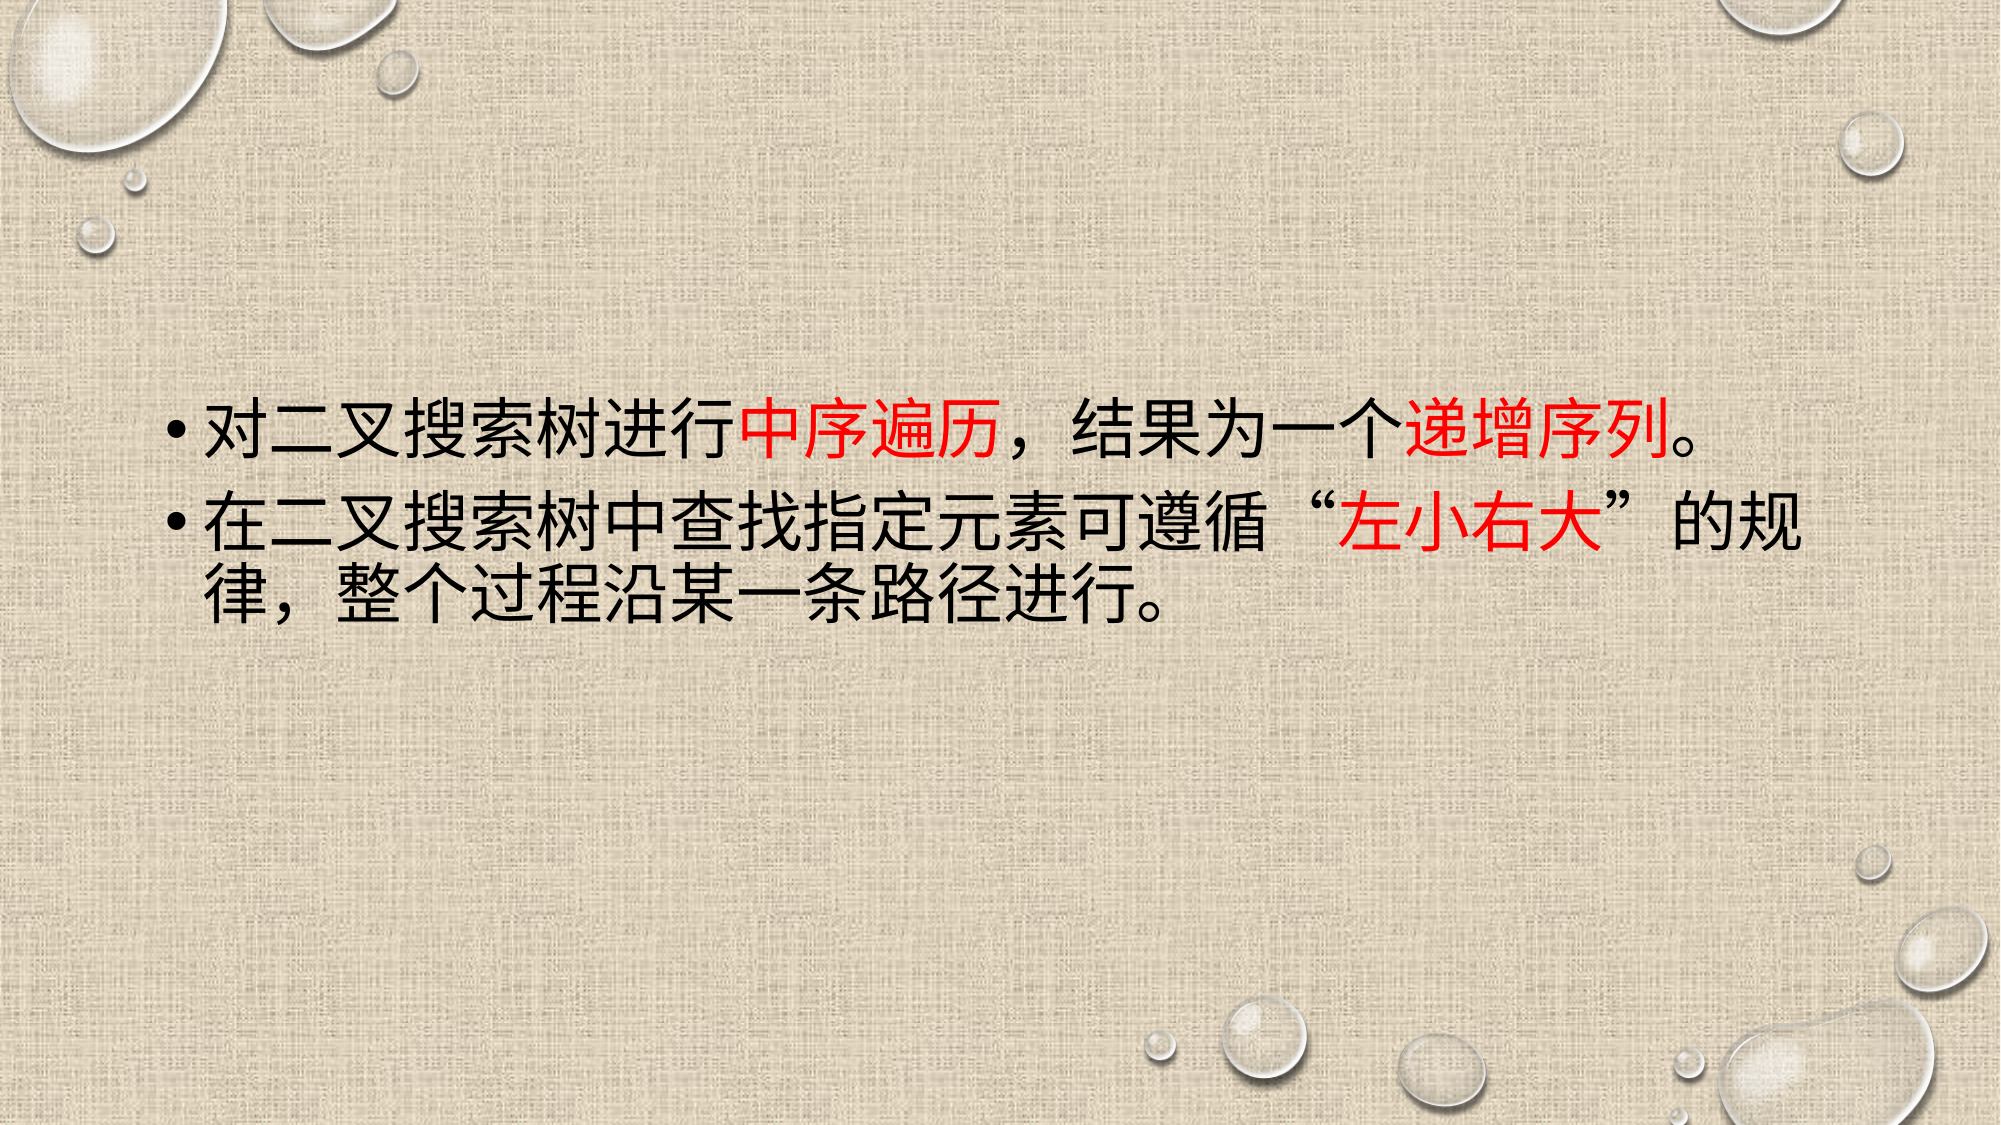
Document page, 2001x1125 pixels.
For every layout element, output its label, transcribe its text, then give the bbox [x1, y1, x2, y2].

list 对二叉搜索树进行中序遍历，结果为一个递增序列。 在二叉搜索树中查找指定元素可遵循“左小右大”的规律，整个过程沿某一条路径进行。 [149, 388, 1850, 950]
picture [0, 0, 2001, 1125]
